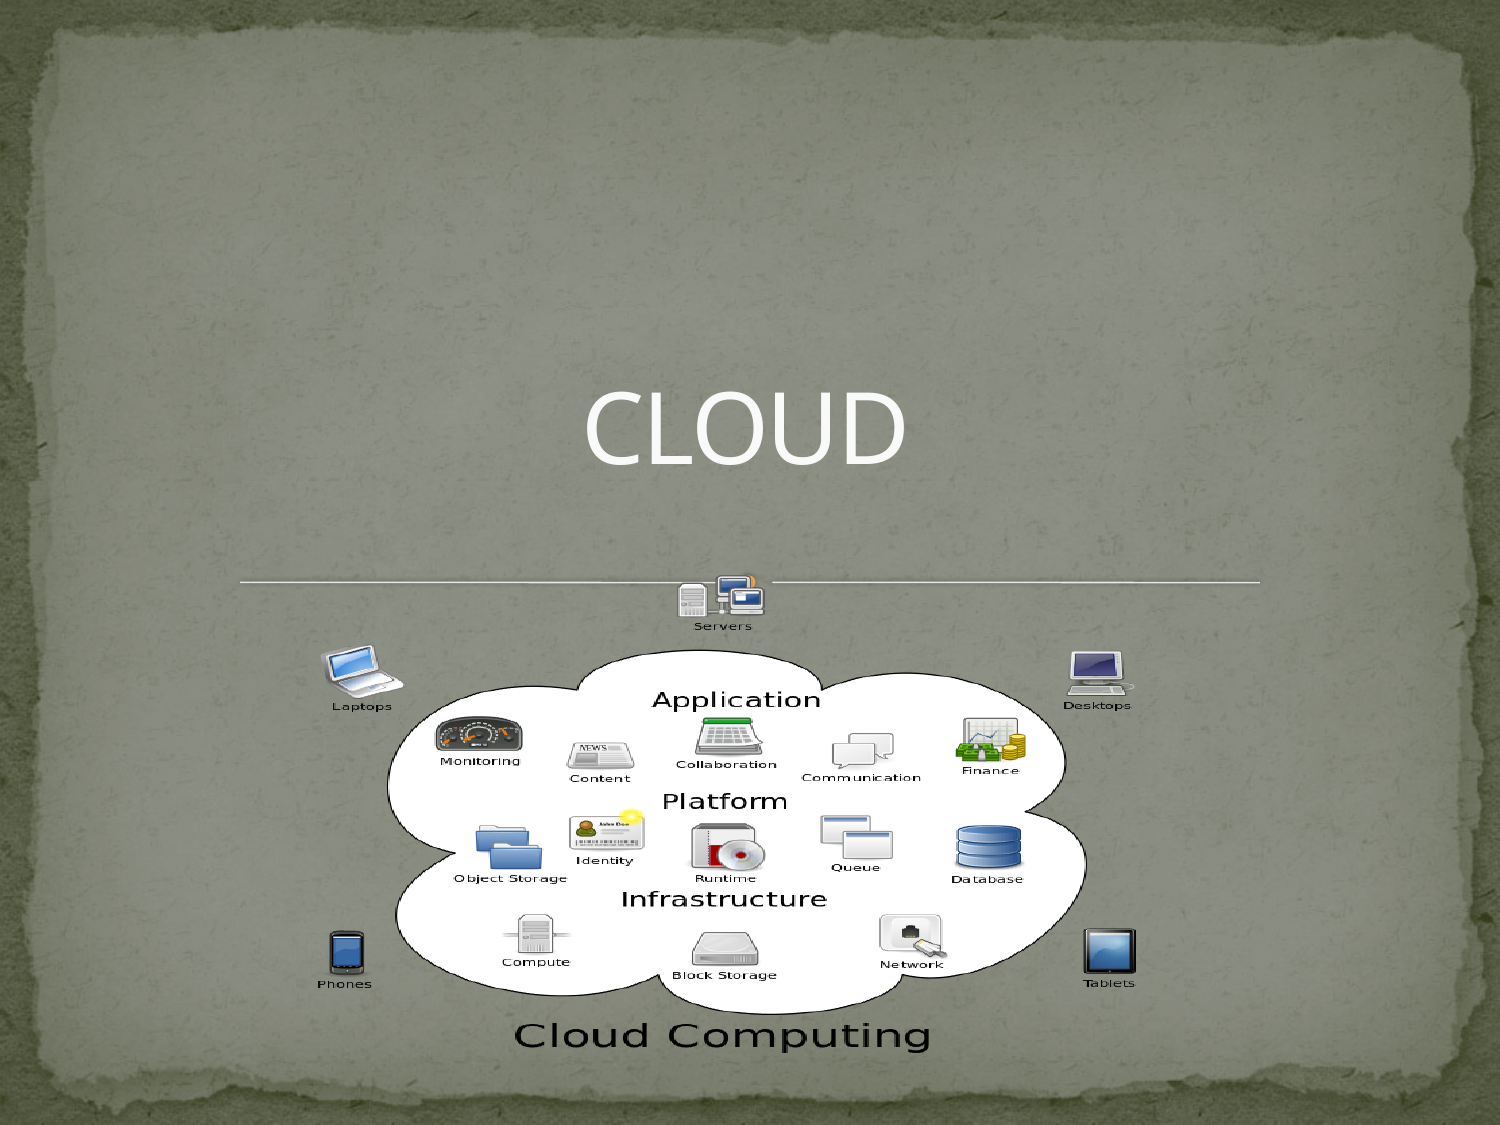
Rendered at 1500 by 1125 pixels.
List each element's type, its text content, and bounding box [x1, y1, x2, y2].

picture [281, 550, 1174, 1078]
title CLOUD [74, 235, 1418, 493]
